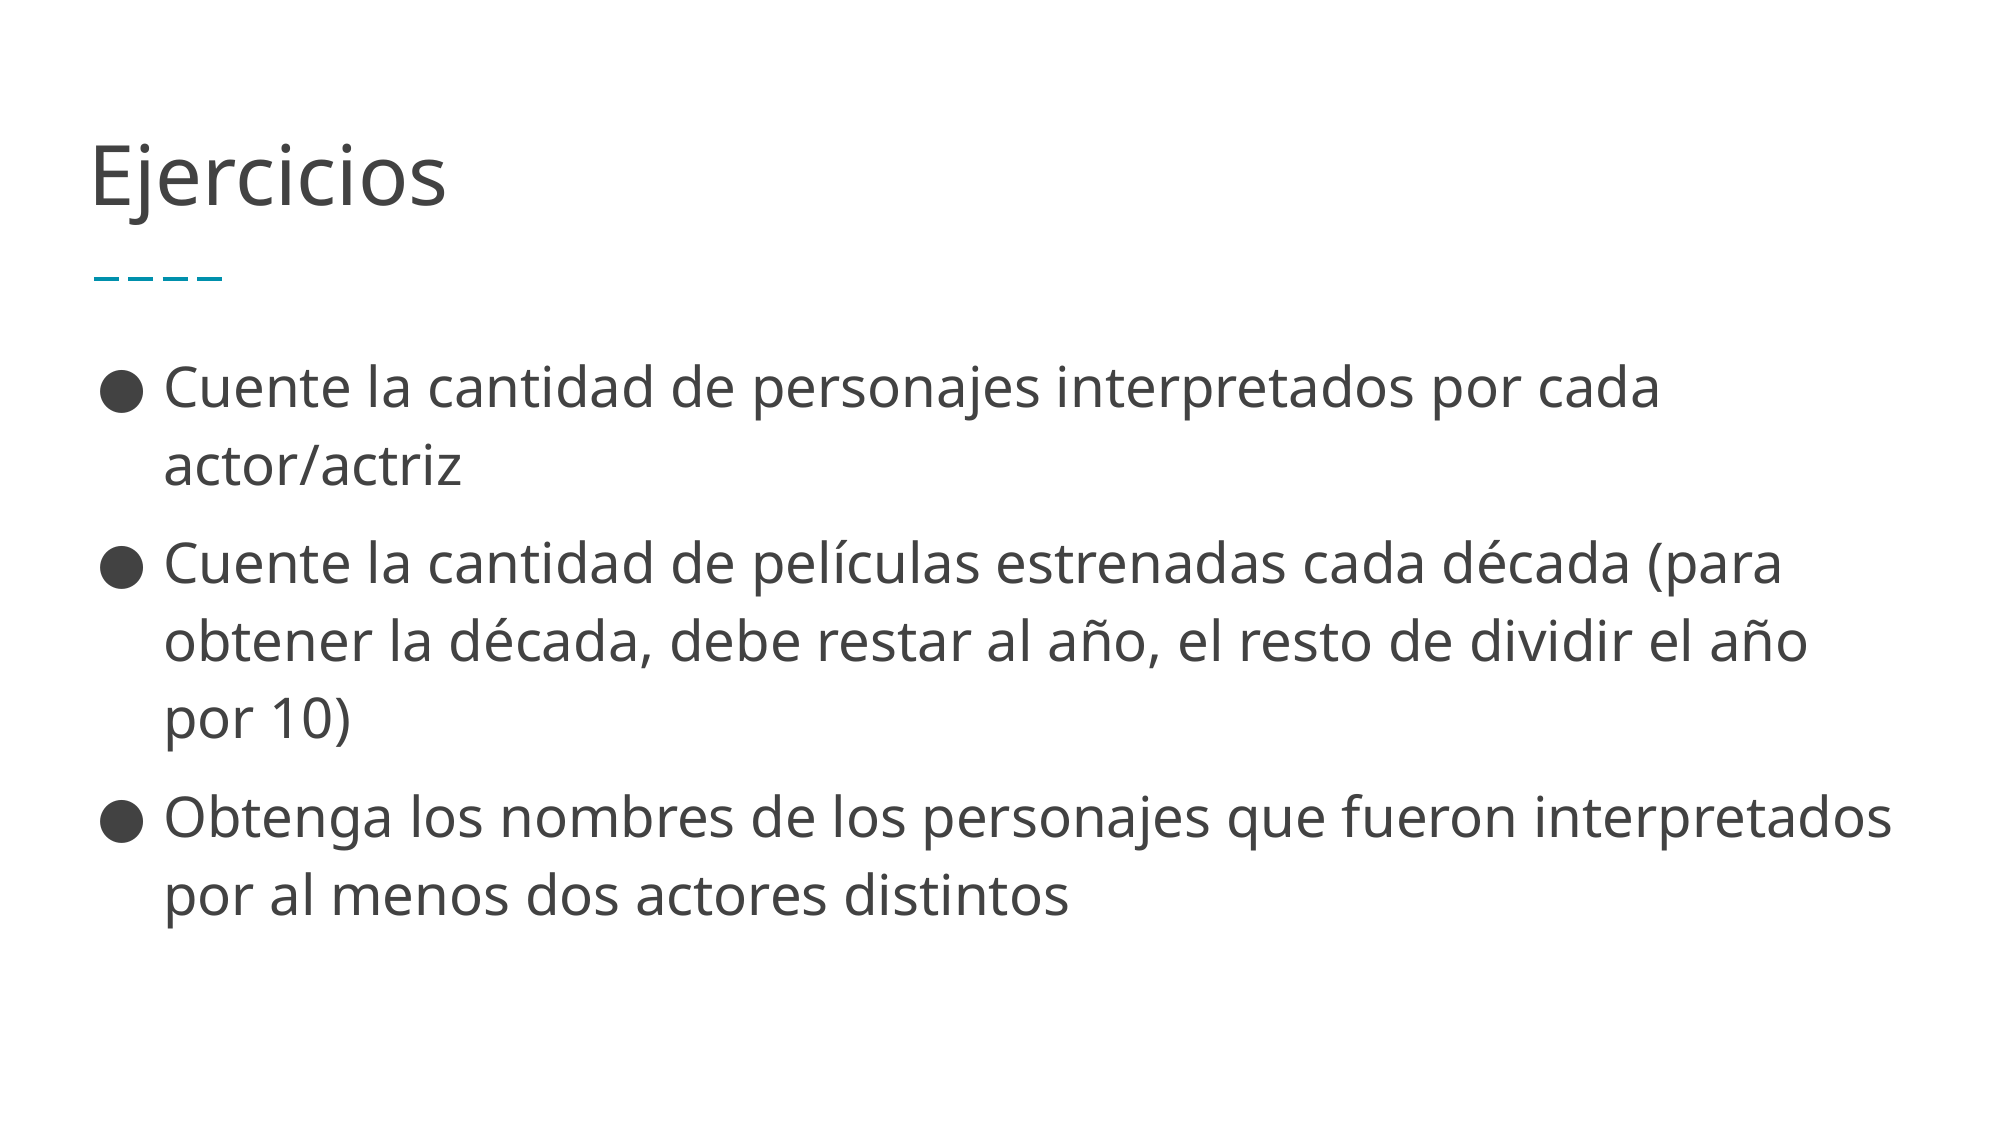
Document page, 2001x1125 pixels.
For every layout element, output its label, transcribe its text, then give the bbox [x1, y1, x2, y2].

title Ejercicios [68, 81, 1932, 242]
list Cuente la cantidad de personajes interpretados por cada actor/actriz Cuente la cantidad de películas estrenadas cada década (para obtener la década, debe restar al año, el resto de dividir el año por 10) Obtenga los nombres de los personajes que fueron interpretados por al menos dos actores distintos [68, 321, 1932, 1000]
